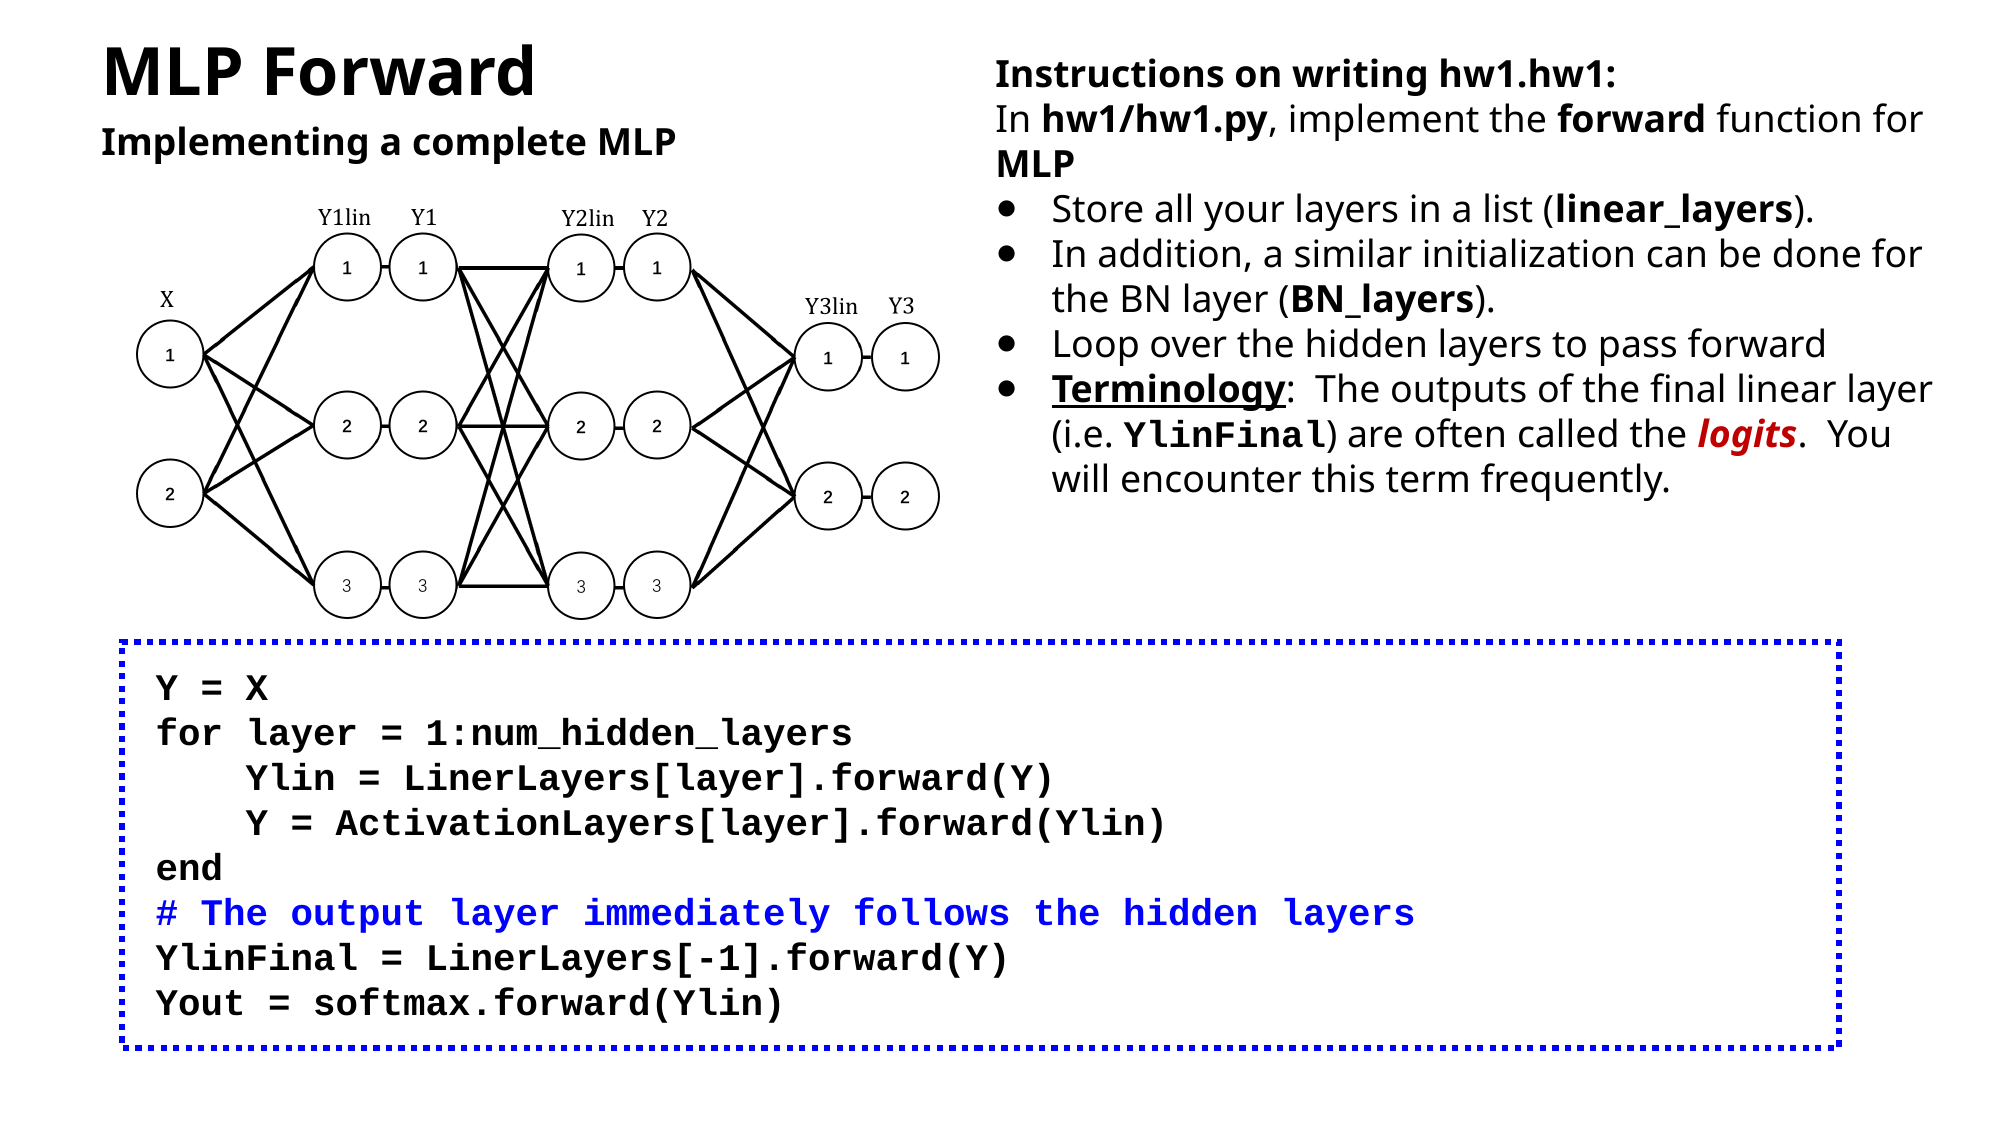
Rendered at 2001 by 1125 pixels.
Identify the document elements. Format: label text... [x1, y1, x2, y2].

text_box Instructions on writing hw1.hw1: In hw1/hw1.py, implement the forward function for MLP Store all your layers in a list (linear_layers). In addition, a similar initialization can be done for the BN layer (BN_layers). Loop over the hidden layers to pass forward Terminology: The outputs of the final linear layer (i.e. YlinFinal) are often called the logits. You will encounter this term frequently. [980, 42, 1952, 552]
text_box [65, 199, 1840, 1048]
text_box MLP Forward [86, 21, 1087, 110]
text_box Implementing a complete MLP [86, 110, 980, 171]
